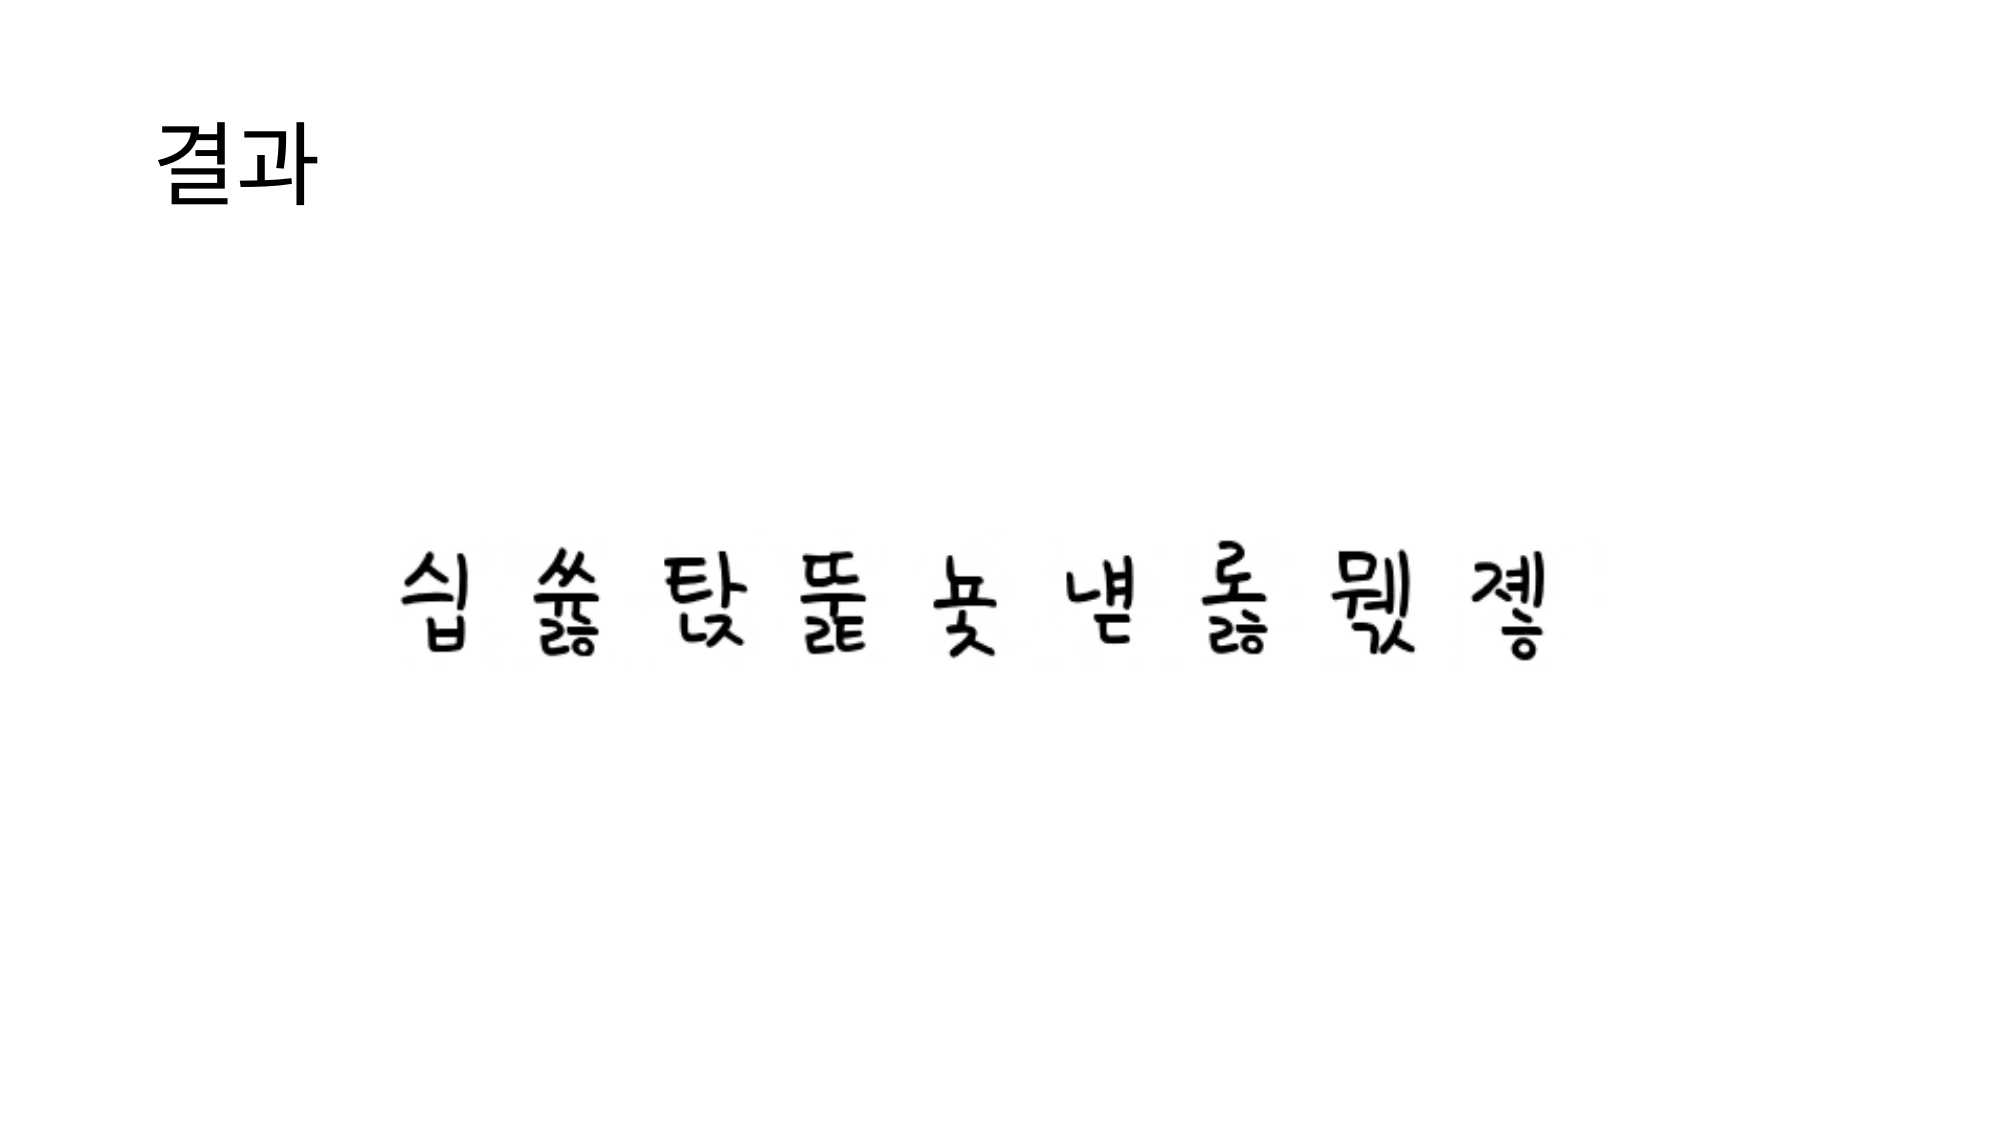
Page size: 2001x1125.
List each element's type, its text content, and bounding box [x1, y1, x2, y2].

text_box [397, 533, 1603, 667]
title 결과 [137, 59, 1863, 278]
